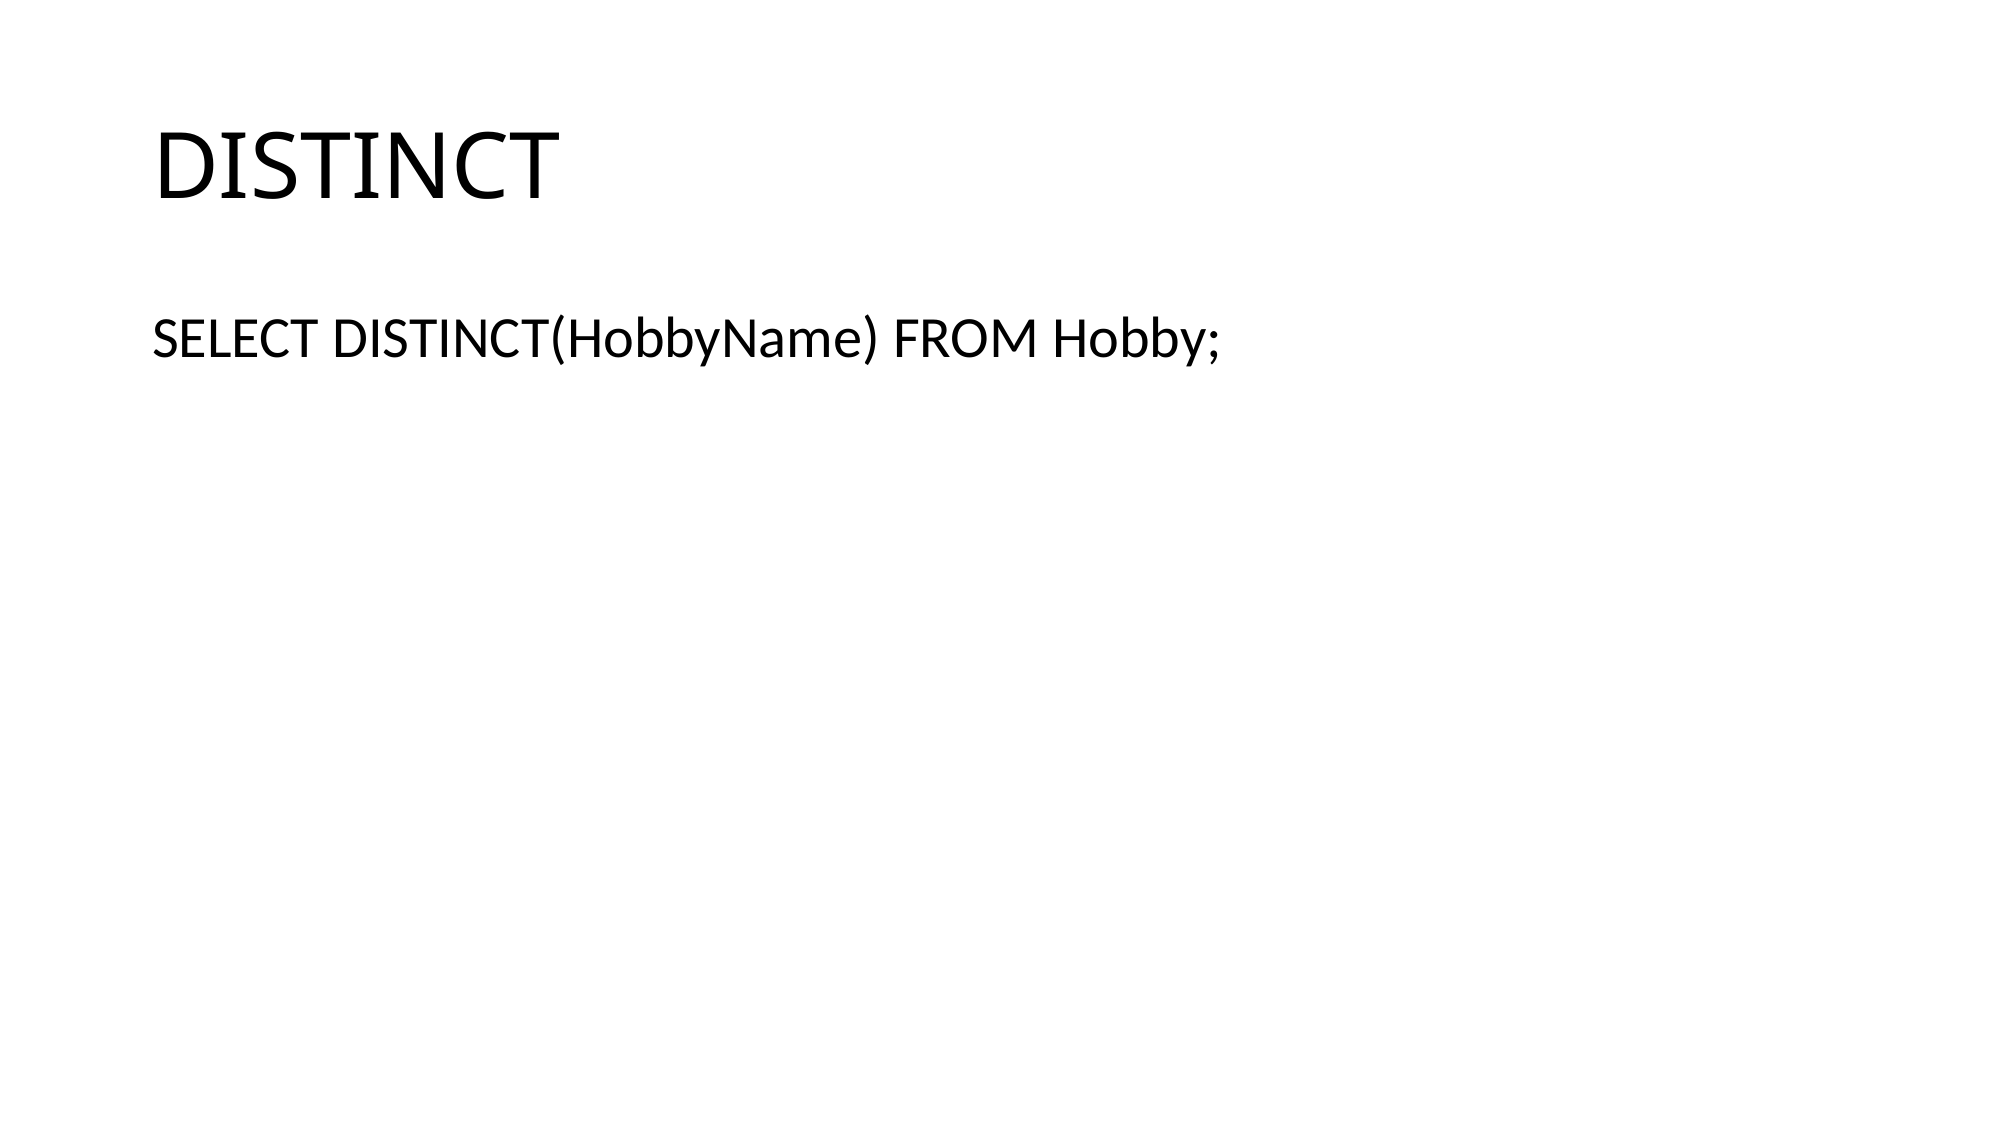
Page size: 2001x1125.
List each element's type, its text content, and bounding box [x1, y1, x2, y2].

text_box DISTINCT [137, 59, 1863, 278]
text_box SELECT DISTINCT(HobbyName) FROM Hobby; [137, 299, 1863, 1014]
